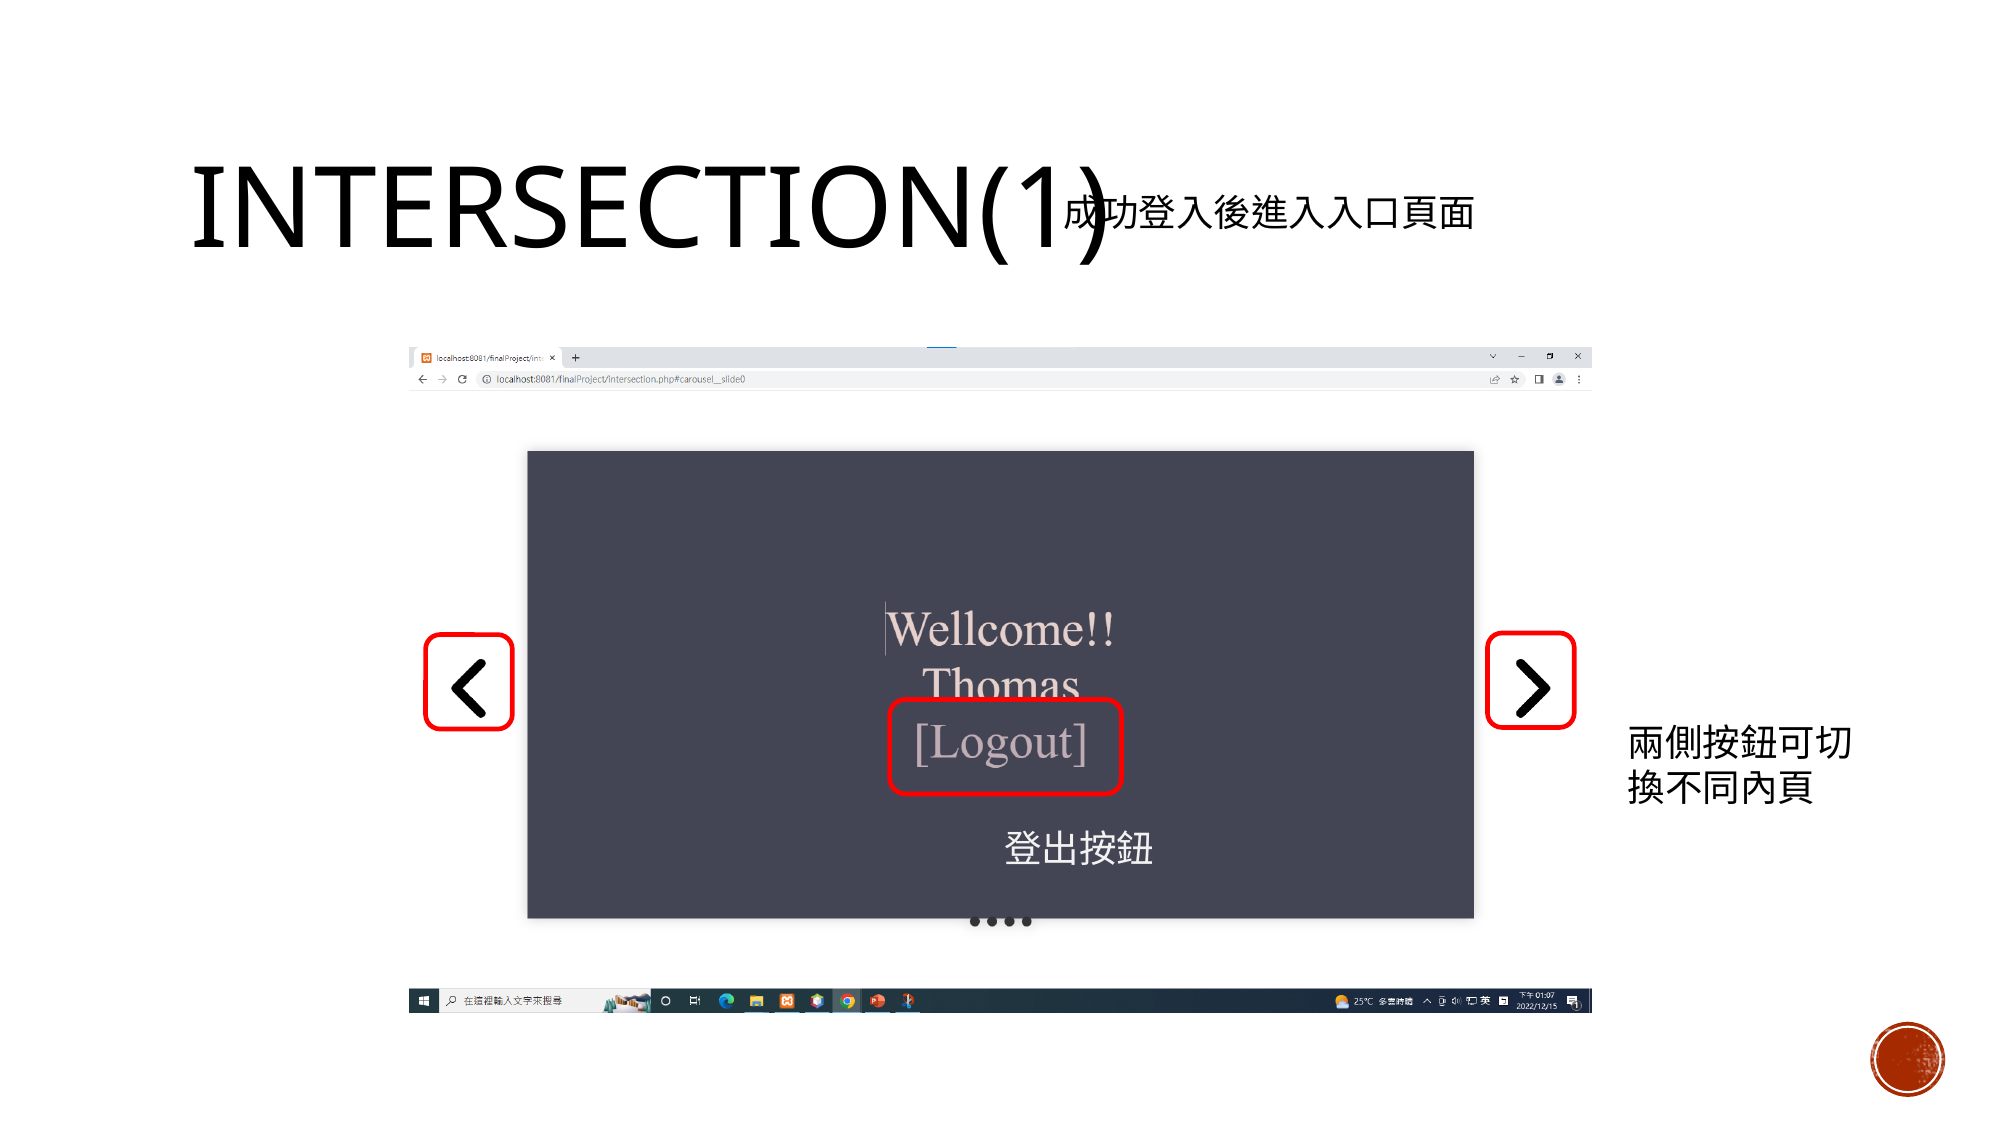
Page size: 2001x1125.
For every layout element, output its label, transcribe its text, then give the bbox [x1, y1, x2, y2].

text_box 兩側按鈕可切換不同內頁 [1612, 711, 1900, 816]
title INTERSECTION(1) [175, 79, 1826, 344]
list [413, 351, 1589, 1009]
text_box 成功登入後進入入口頁面 [1049, 181, 1562, 241]
